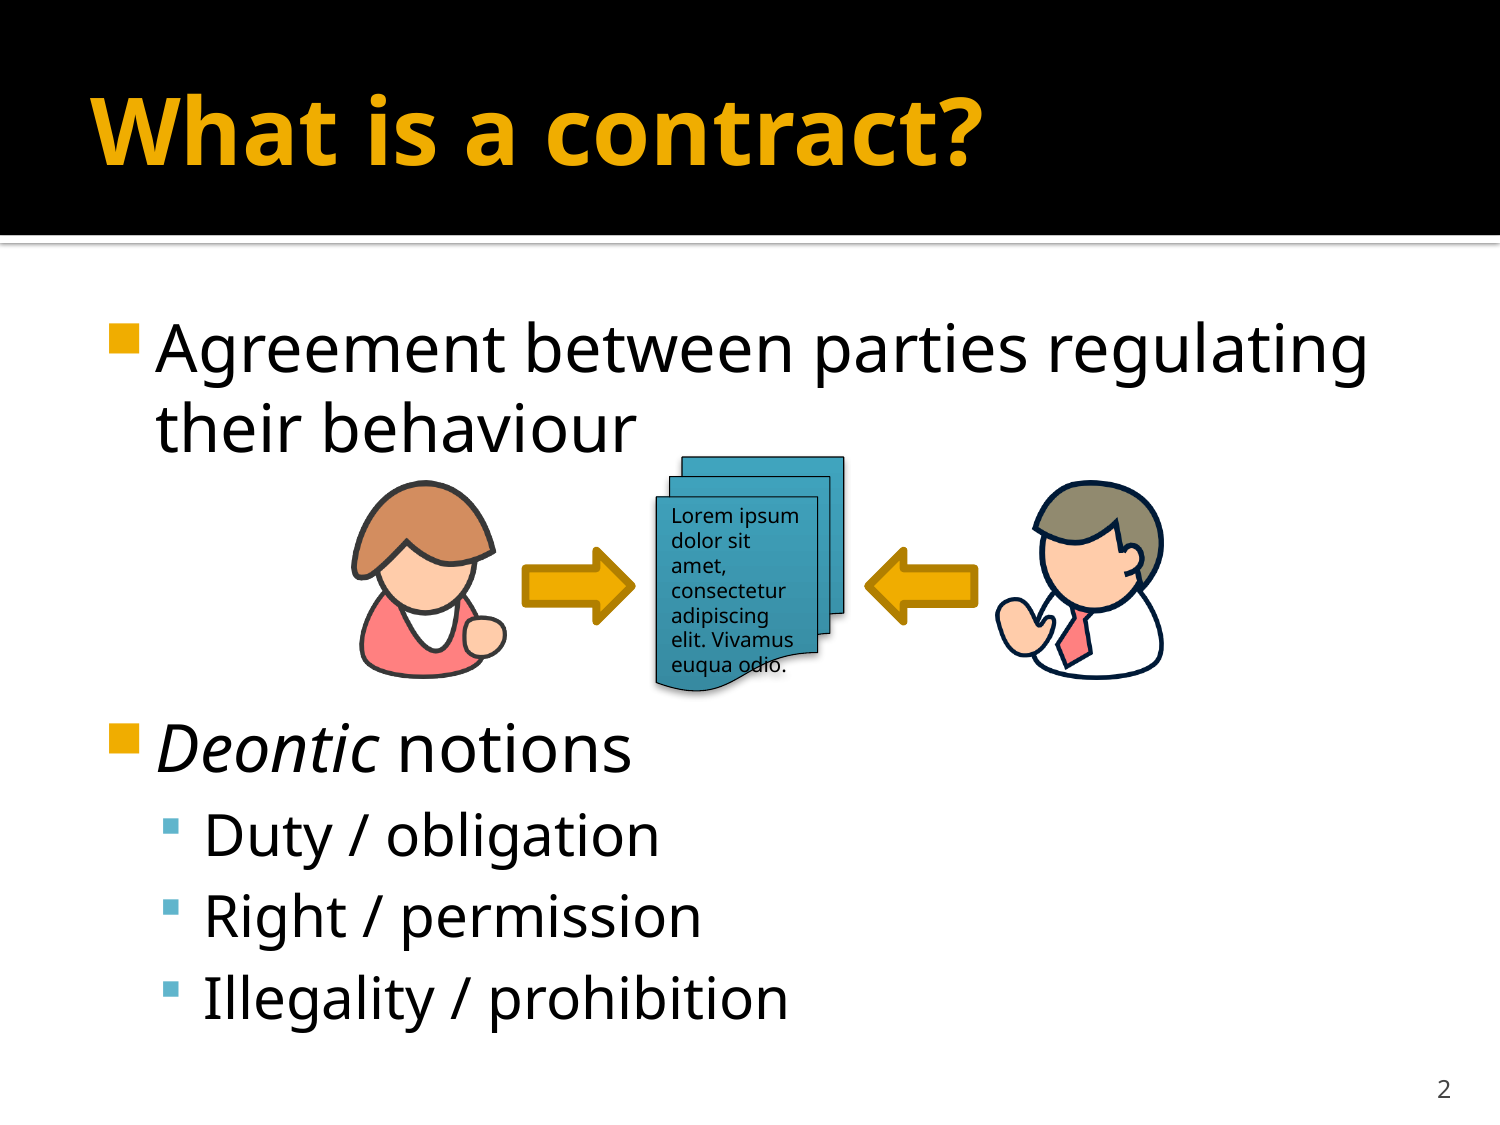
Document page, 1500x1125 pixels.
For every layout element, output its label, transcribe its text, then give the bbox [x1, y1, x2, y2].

text_box [864, 546, 979, 626]
picture [995, 480, 1164, 680]
title What is a contract? [75, 25, 1425, 231]
list Agreement between parties regulating their behaviour Deontic notions Duty / obligation Right / permission Illegality / prohibition [74, 290, 1426, 1051]
picture [351, 480, 508, 679]
slide_number 2 [1345, 1062, 1467, 1108]
text_box Lorem ipsum dolor sit amet, consectetur adipiscing elit. Vivamus euqua odio. [655, 456, 845, 692]
text_box [521, 546, 636, 626]
